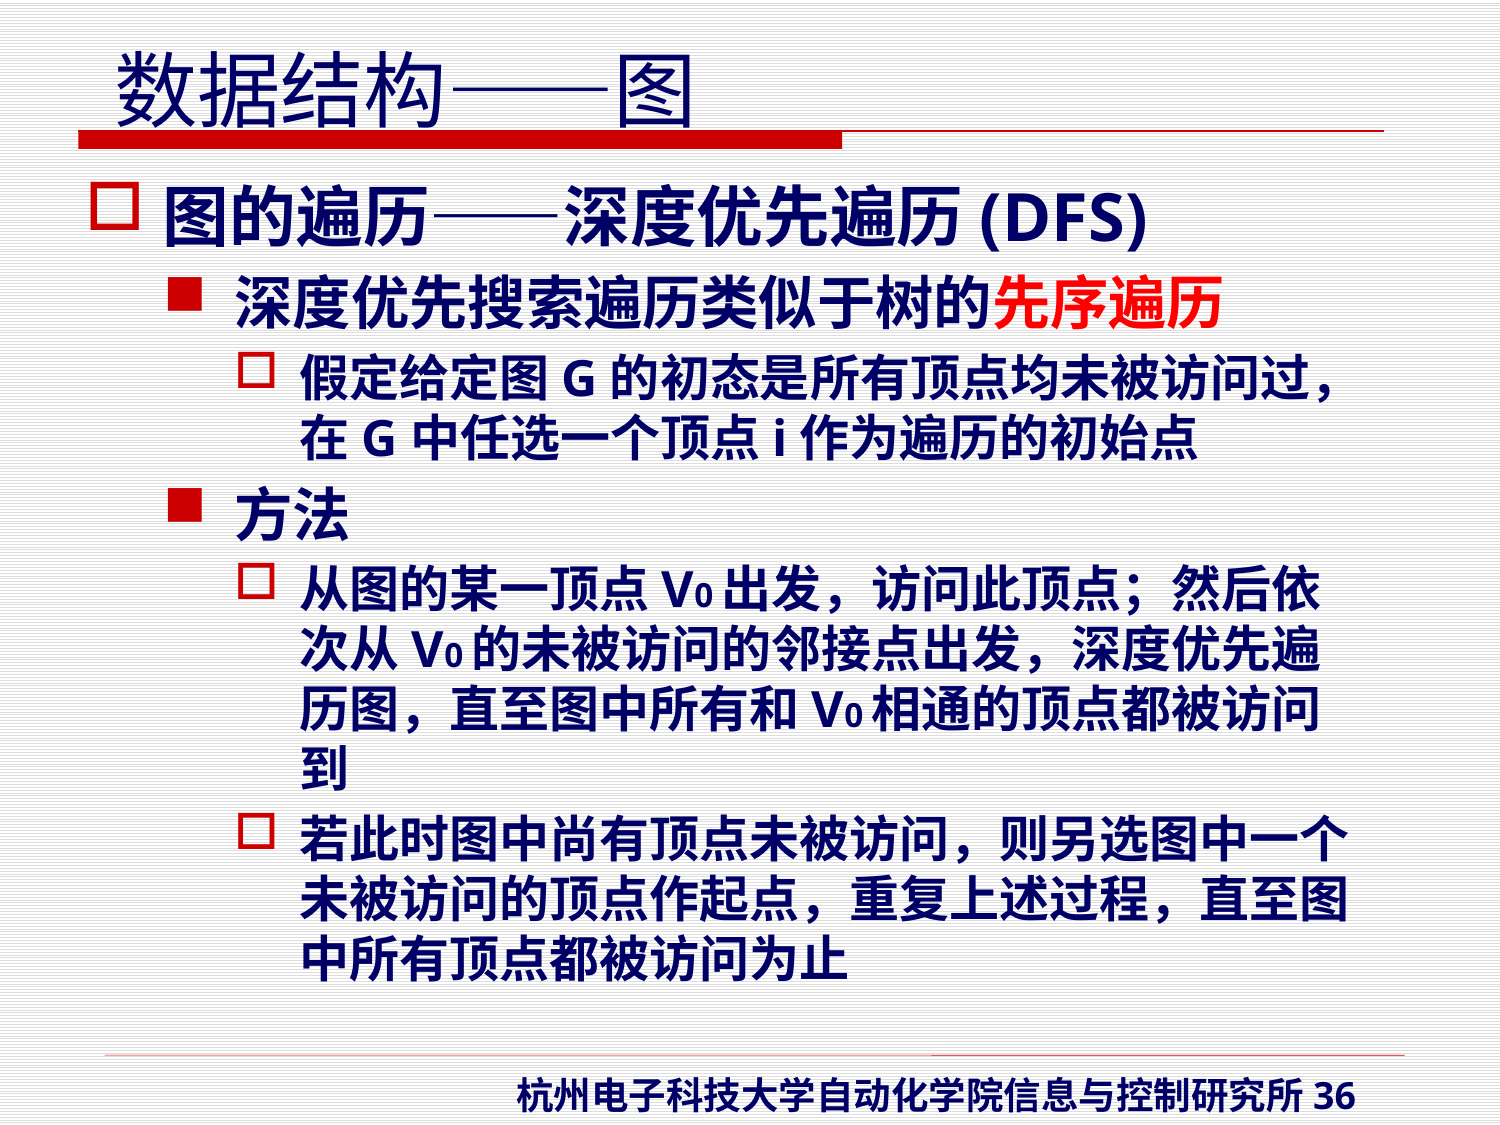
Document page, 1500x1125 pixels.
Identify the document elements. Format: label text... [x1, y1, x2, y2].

list 图的遍历——深度优先遍历(DFS) 深度优先搜索遍历类似于树的先序遍历 假定给定图G的初态是所有顶点均未被访问过，在G中任选一个顶点i作为遍历的初始点 方法 从图的某一顶点V0出发，访问此顶点；然后依次从V0的未被访问的邻接点出发，深度优先遍历图，直至图中所有和V0相通的顶点都被访问到 若此时图中尚有顶点未被访问，则另选图中一个未被访问的顶点作起点，重复上述过程，直至图中所有顶点都被访问为止 [70, 167, 1385, 1033]
